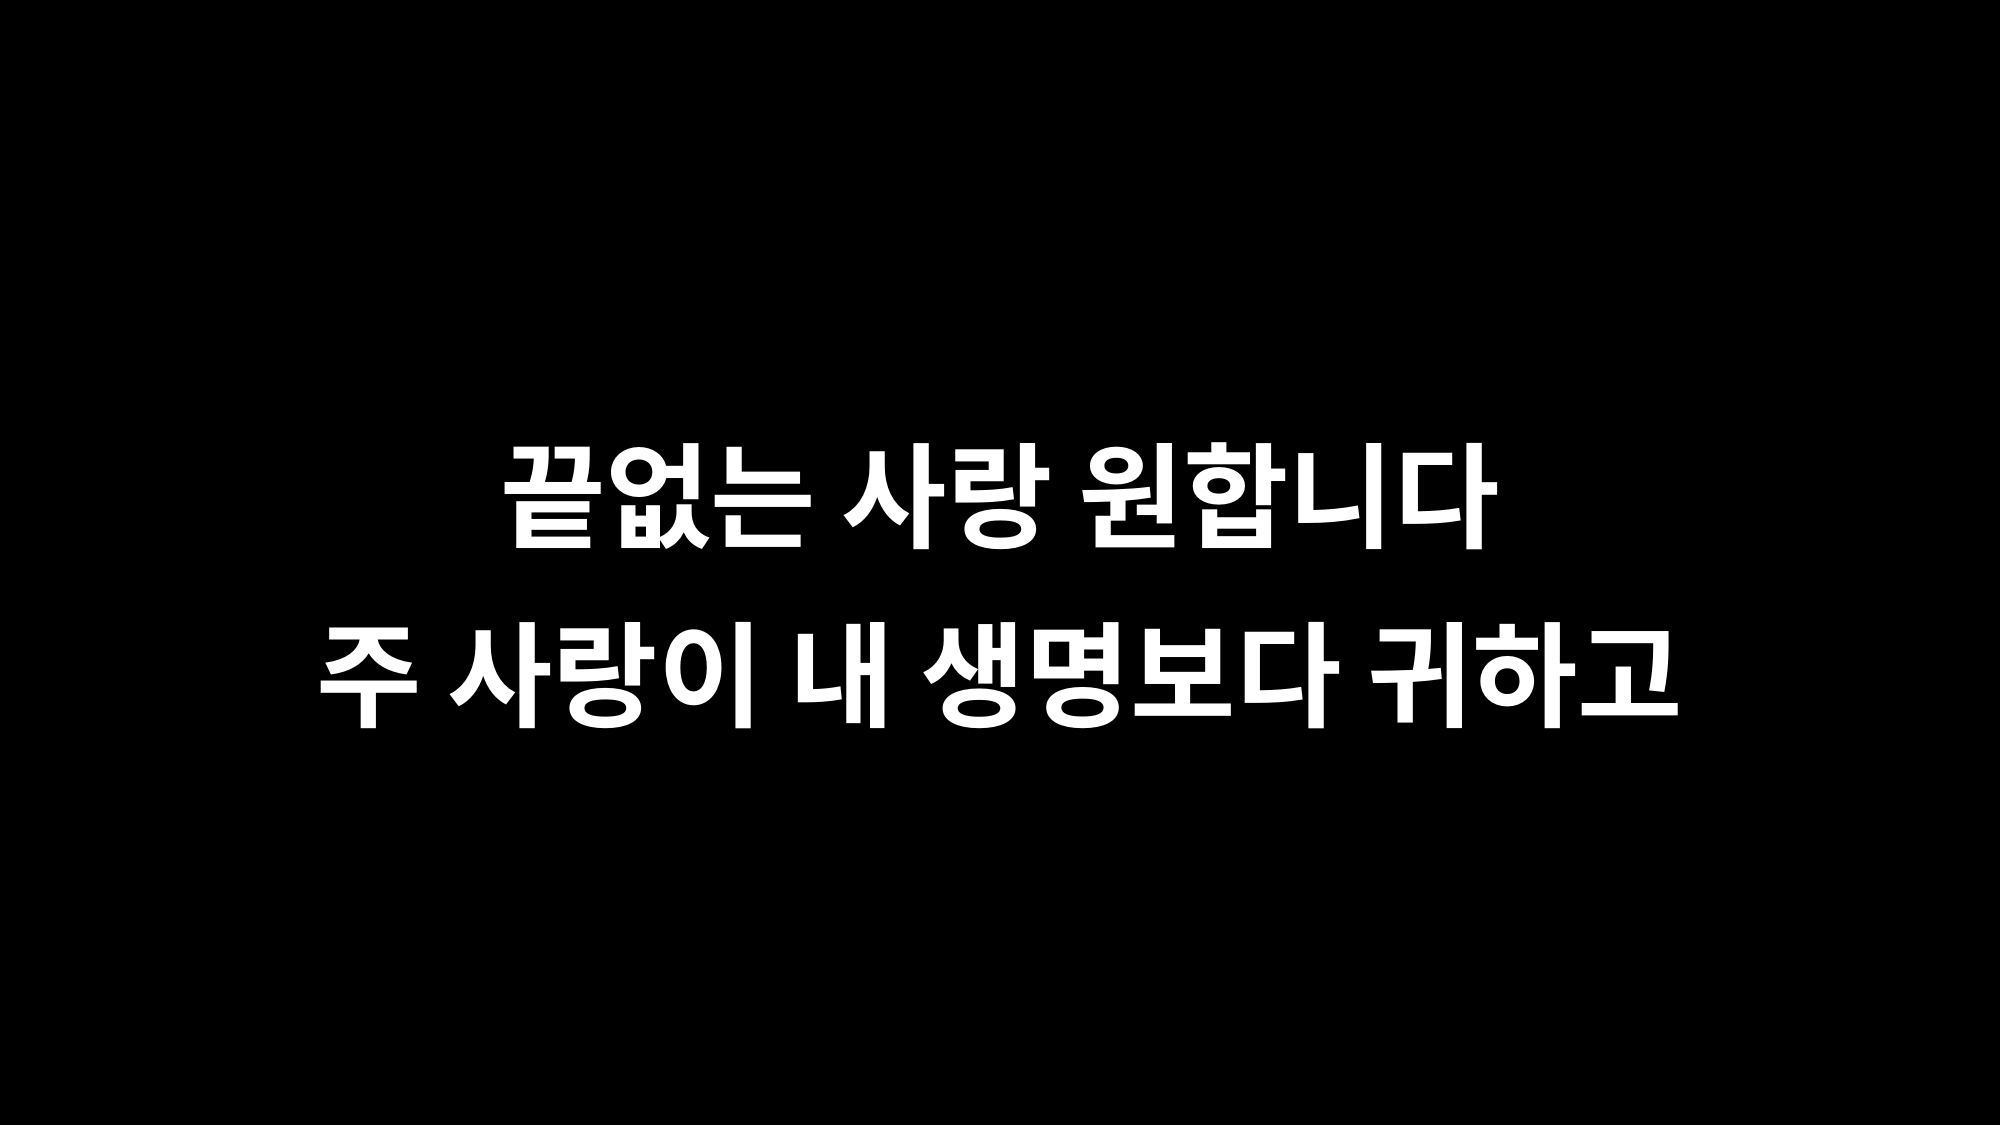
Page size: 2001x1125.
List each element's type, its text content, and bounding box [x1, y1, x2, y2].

text_box 끝없는 사랑 원합니다 주 사랑이 내 생명보다 귀하고 [0, 376, 2000, 749]
